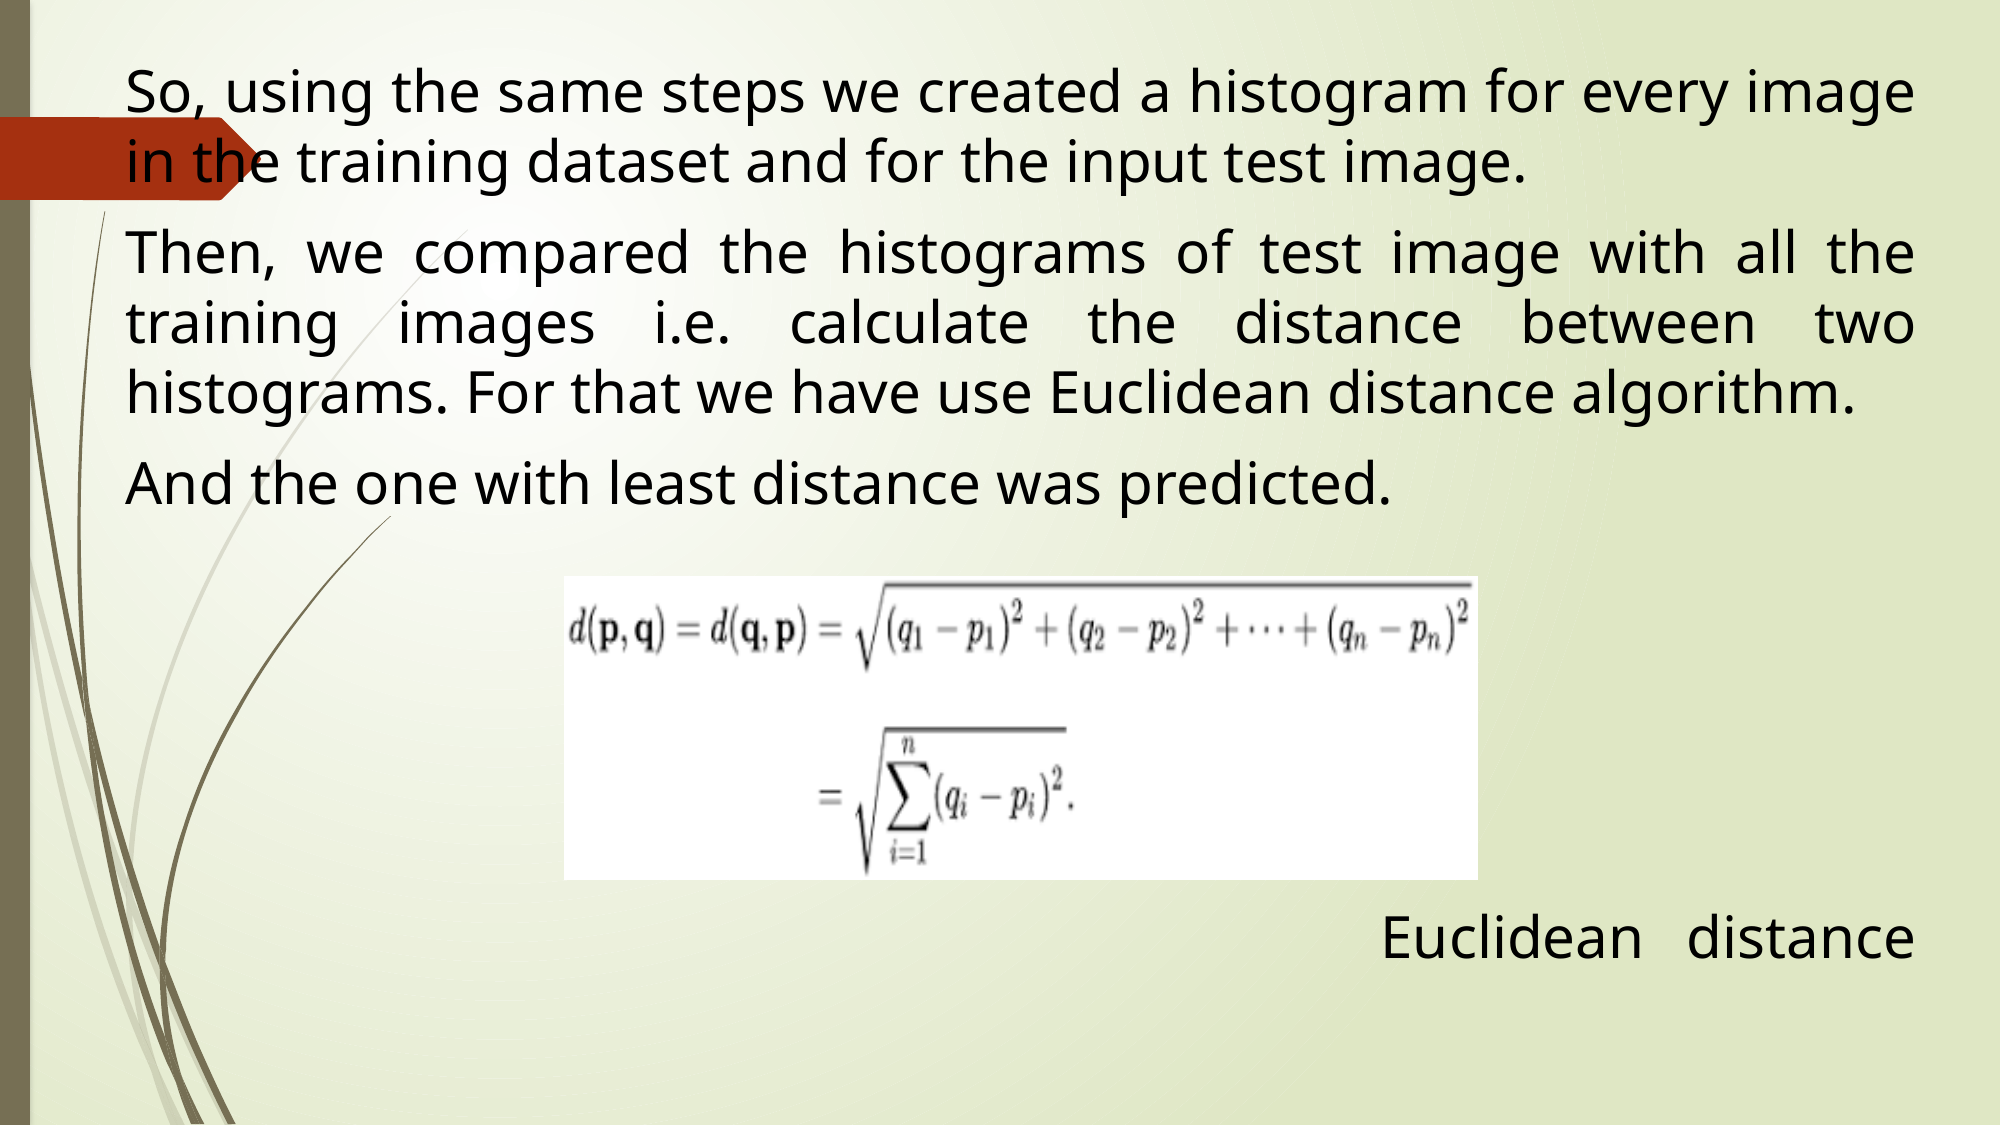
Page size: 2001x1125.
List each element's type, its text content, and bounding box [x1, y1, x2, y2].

picture [563, 576, 1479, 880]
list So, using the same steps we created a histogram for every image in the training dataset and for the input test image. Then, we compared the histograms of test image with all the training images i.e. calculate the distance between two histograms. For that we have use Euclidean distance algorithm. And the one with least distance was predicted. Euclidean distance [110, 47, 1932, 1107]
